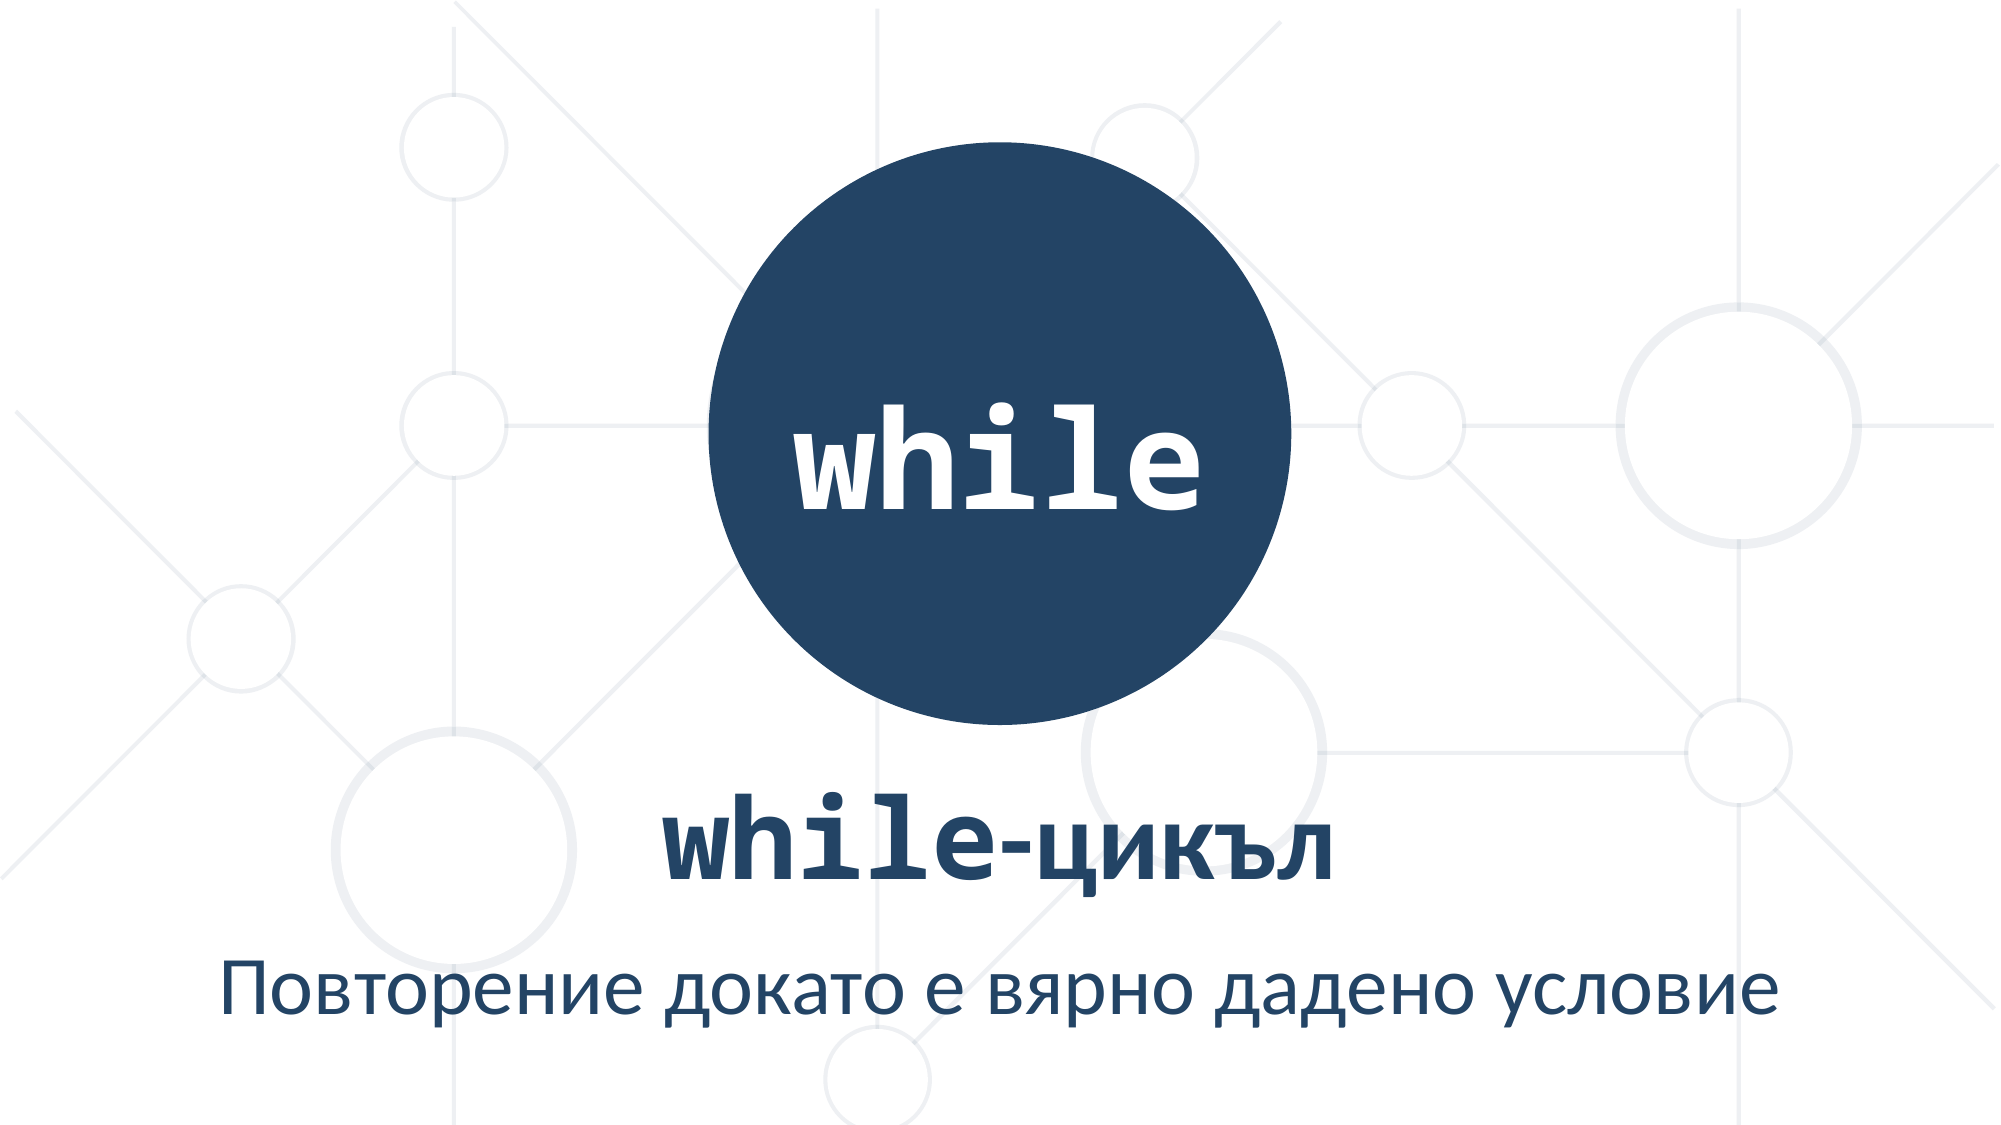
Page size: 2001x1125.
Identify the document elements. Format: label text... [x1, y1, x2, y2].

title while-цикъл [100, 771, 1900, 898]
subtitle Повторение докато е вярно дадено условие [100, 916, 1900, 1043]
text_box while [770, 337, 1230, 555]
